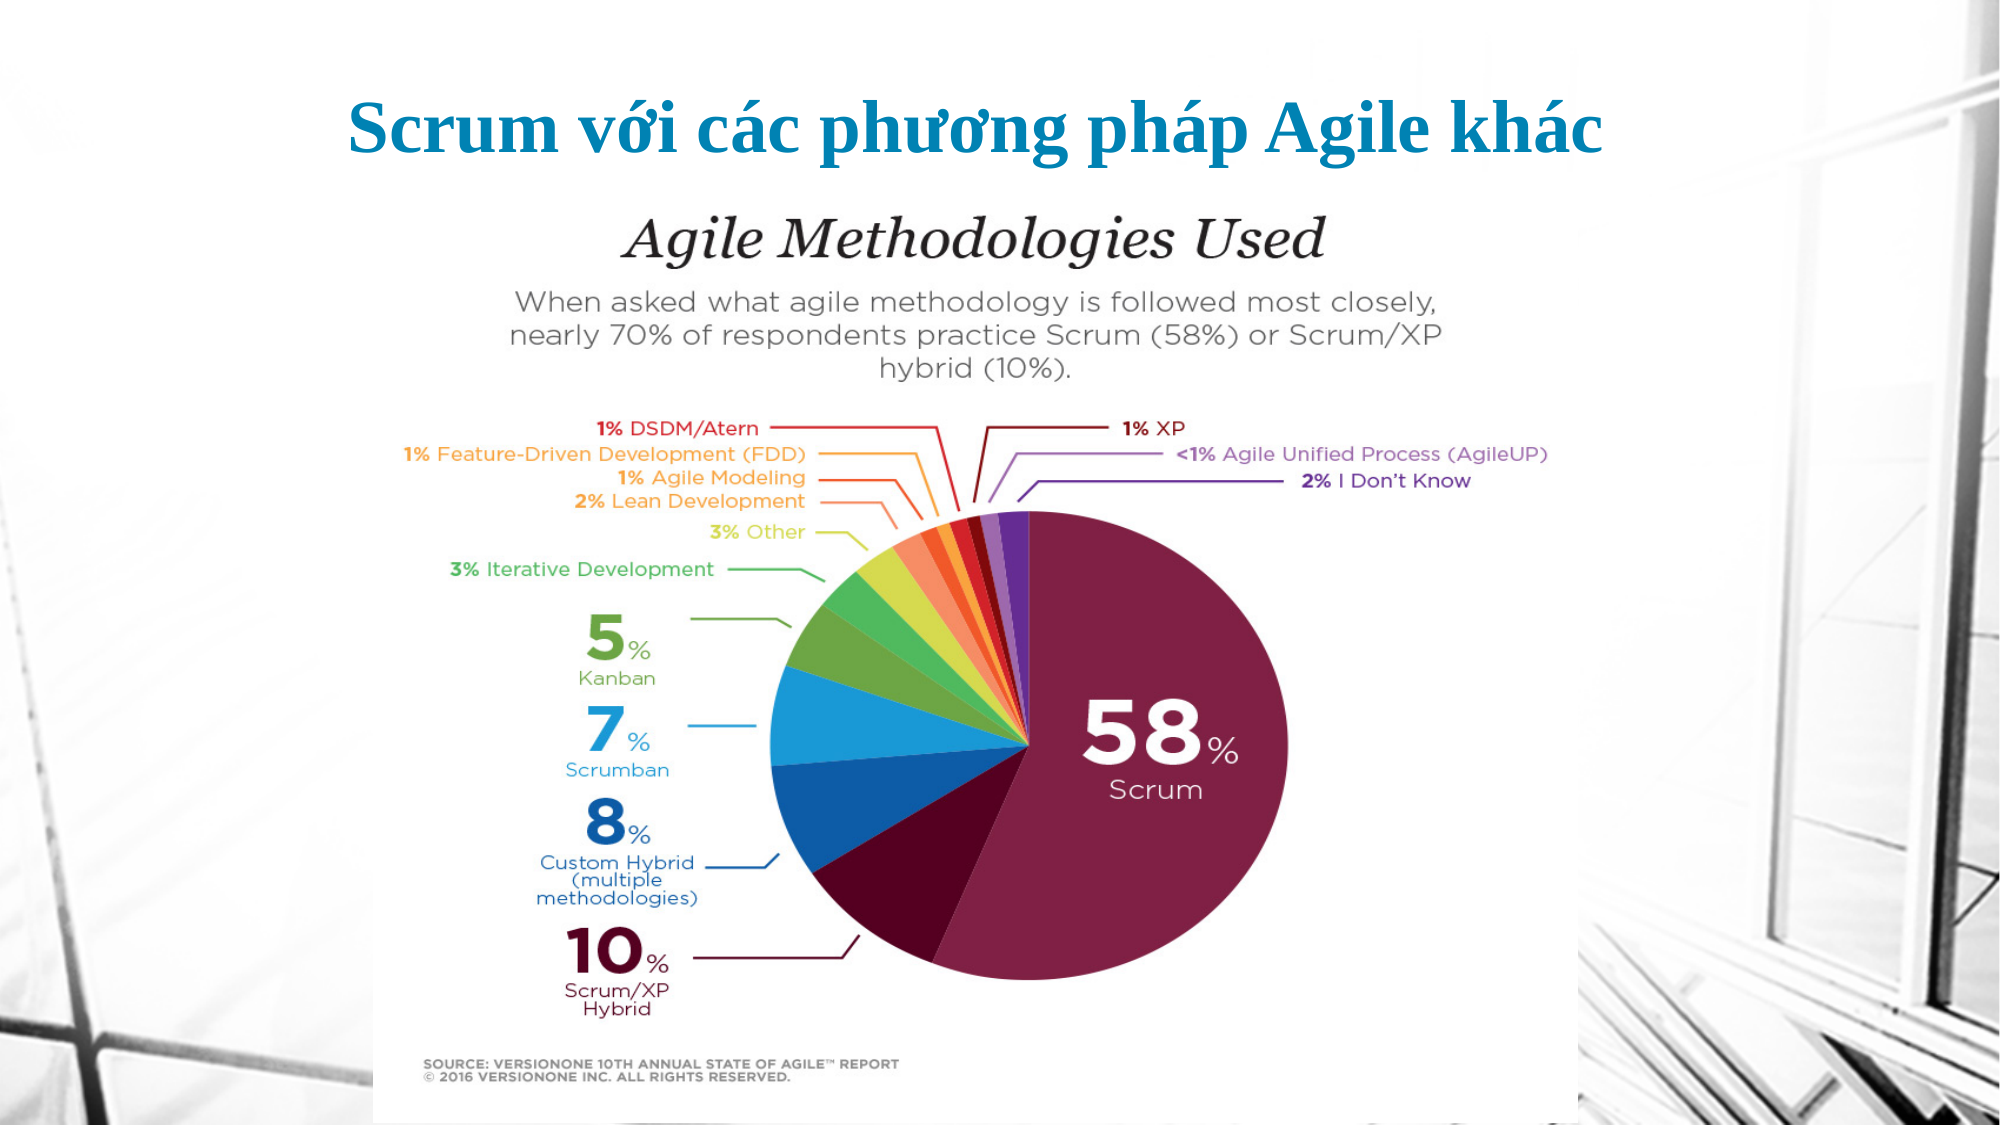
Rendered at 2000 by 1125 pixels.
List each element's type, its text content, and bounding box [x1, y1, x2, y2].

title Scrum với các phương pháp Agile khác [172, 0, 1780, 175]
picture [0, 0, 2000, 1125]
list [373, 172, 1578, 1123]
